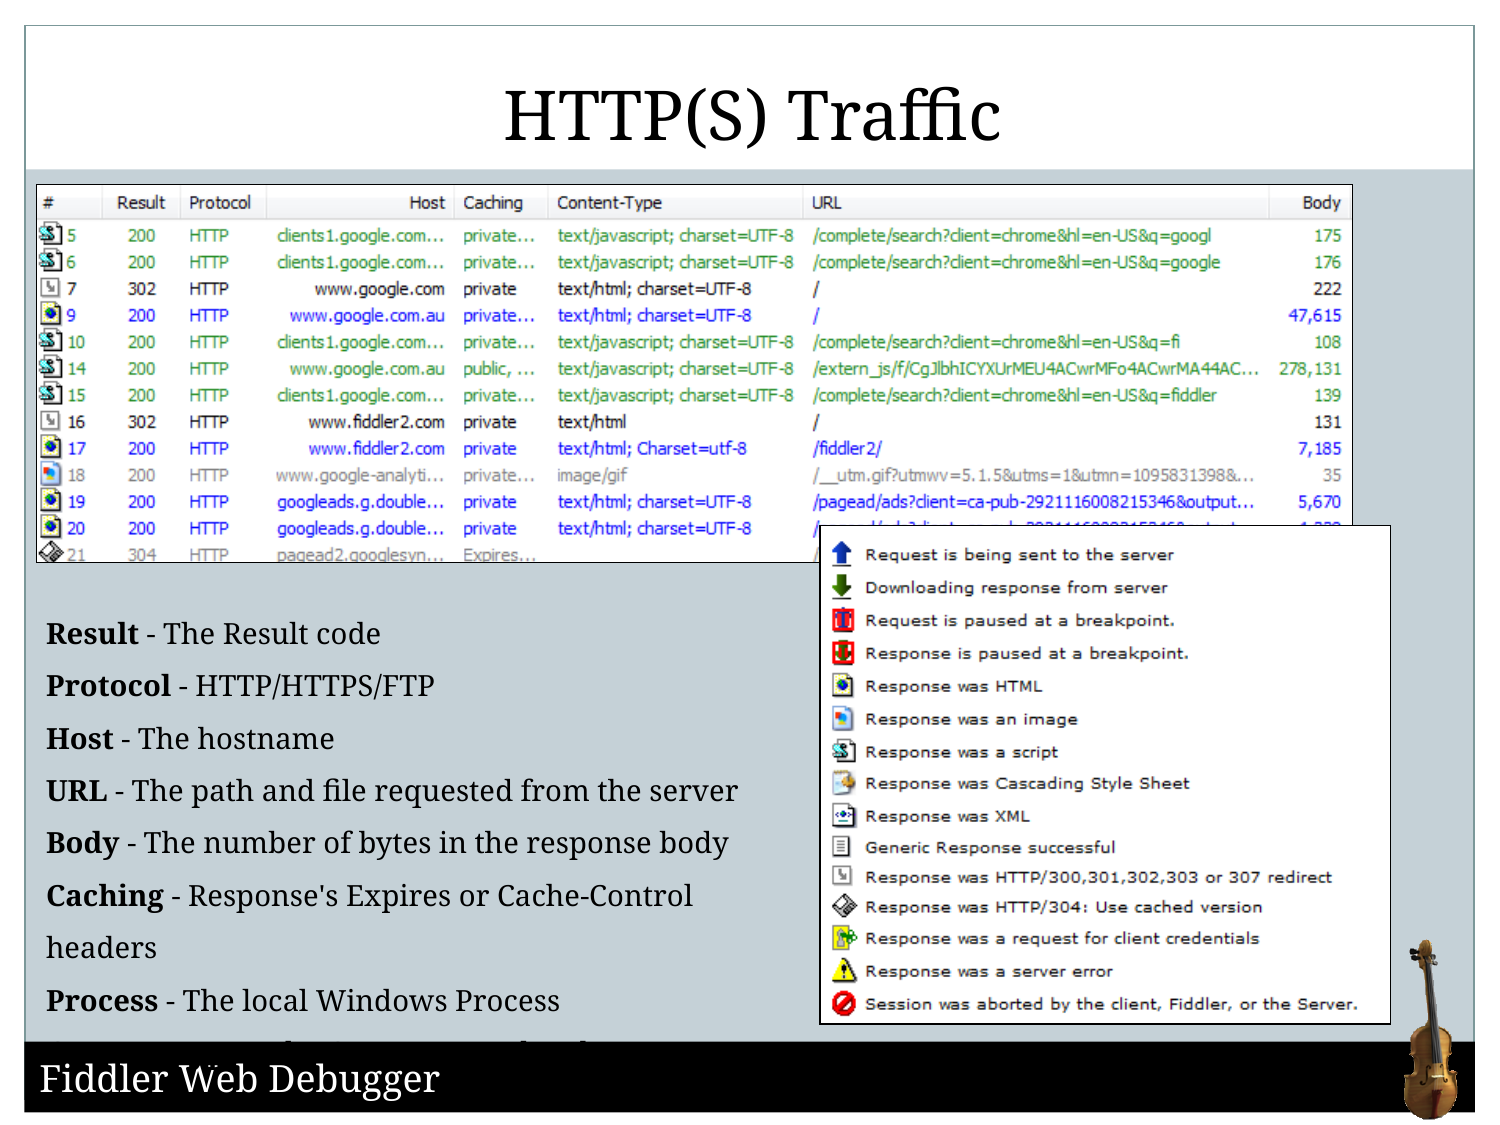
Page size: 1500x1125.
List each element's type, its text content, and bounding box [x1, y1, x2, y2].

text_box Result - The Result code Protocol - HTTP/HTTPS/FTP Host - The hostname URL - The path and file requested from the server Body - The number of bytes in the response body Caching - Response's Expires or Cache-Control headers Process - The local Windows Process Content-Type - The Content-Type header [31, 590, 809, 1077]
picture [36, 184, 1390, 1024]
title HTTP(S) Traffic [53, 37, 1454, 162]
picture [1399, 938, 1466, 1120]
